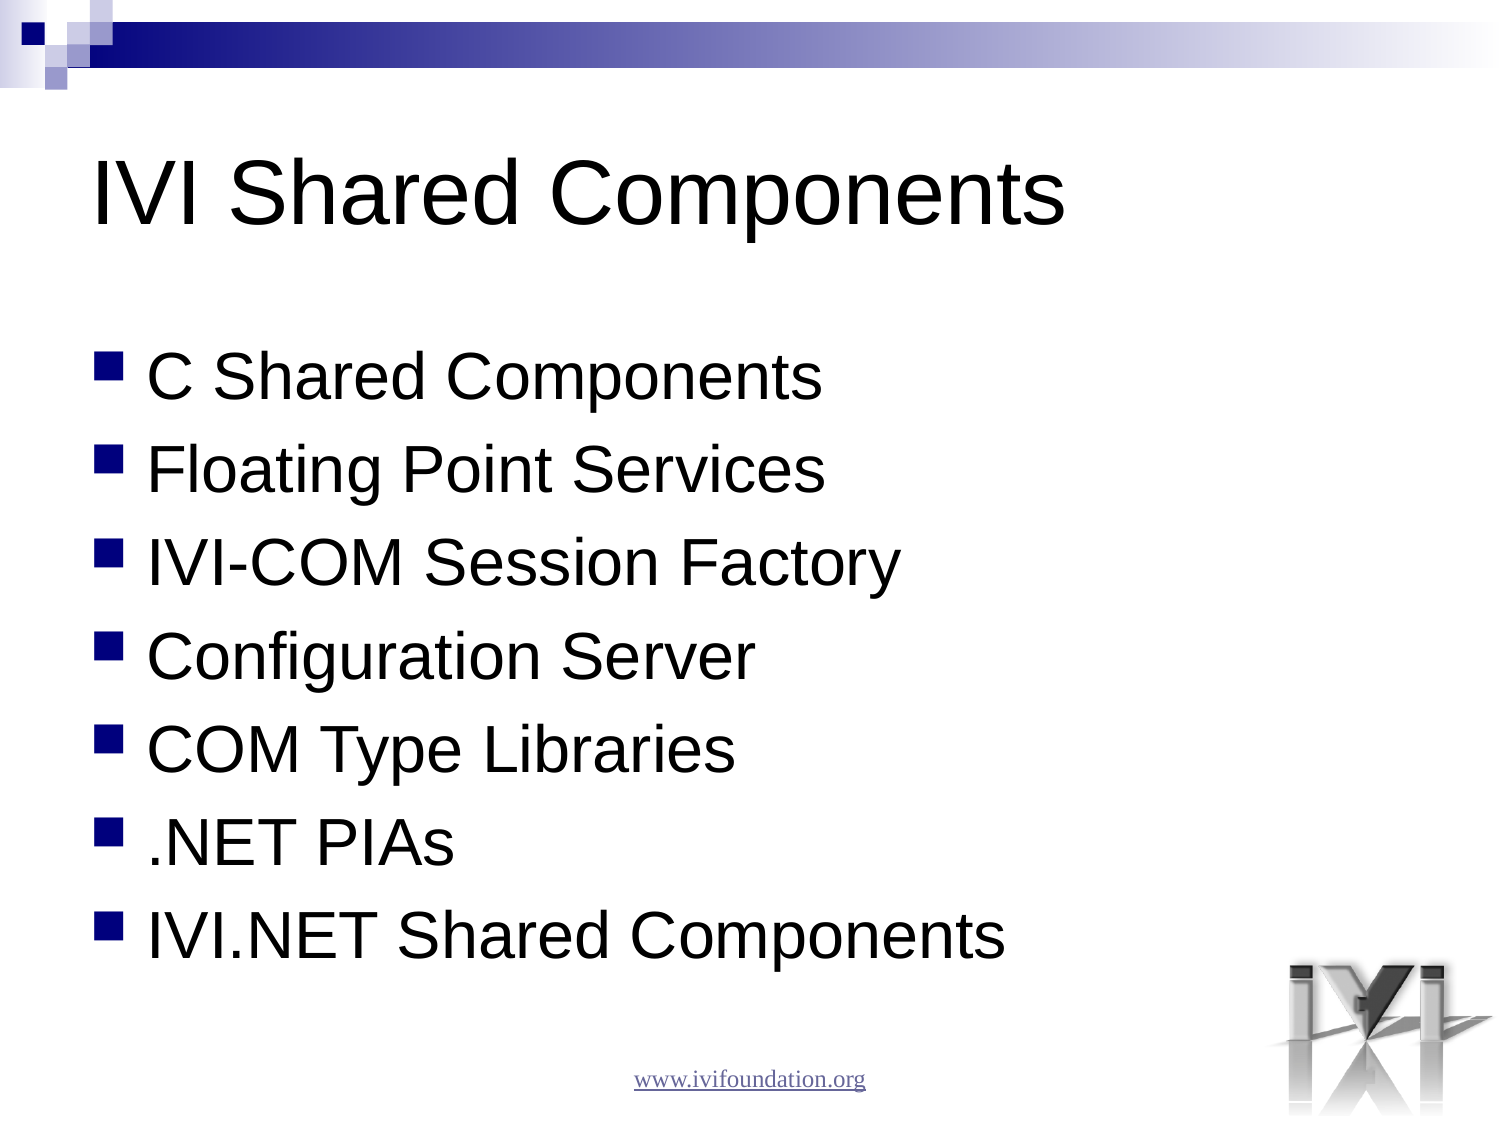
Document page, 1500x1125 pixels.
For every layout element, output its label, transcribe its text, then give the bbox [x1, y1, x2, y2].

title IVI Shared Components [74, 74, 1426, 301]
list C Shared Components Floating Point Services IVI-COM Session Factory Configuration Server COM Type Libraries .NET PIAs IVI.NET Shared Components [74, 324, 1426, 1003]
picture [1245, 954, 1500, 1125]
footer www.ivifoundation.org [512, 1024, 988, 1101]
